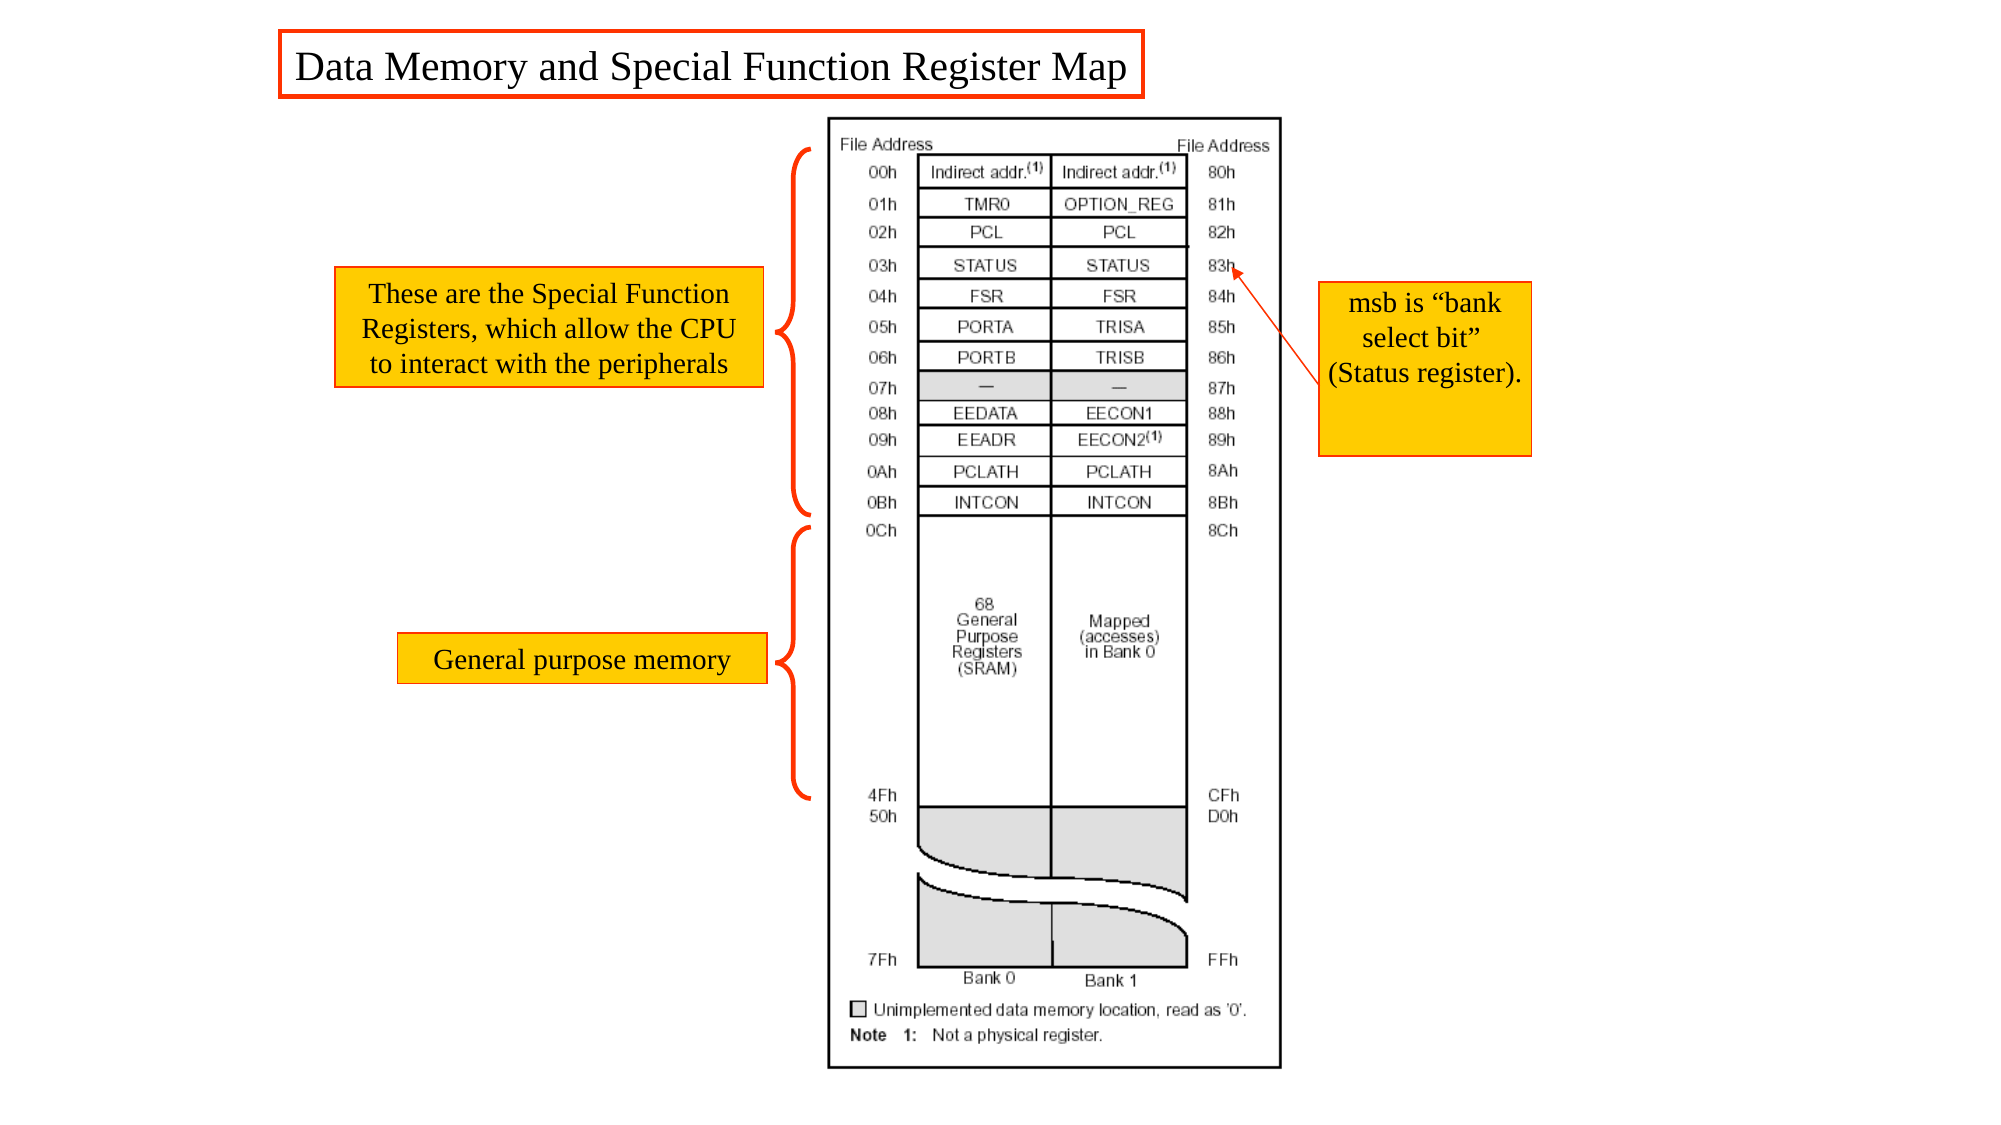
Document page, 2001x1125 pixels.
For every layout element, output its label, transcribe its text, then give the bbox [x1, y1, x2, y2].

text_box [775, 527, 811, 799]
text_box msb is “bank select bit” (Status register). [1318, 281, 1532, 457]
text_box General purpose memory [397, 633, 768, 684]
text_box [775, 148, 811, 516]
text_box Data Memory and Special Function Register Map [280, 31, 1144, 97]
picture [822, 113, 1290, 1083]
text_box These are the Special Function Registers, which allow the CPU to interact with the peripherals [335, 266, 764, 388]
